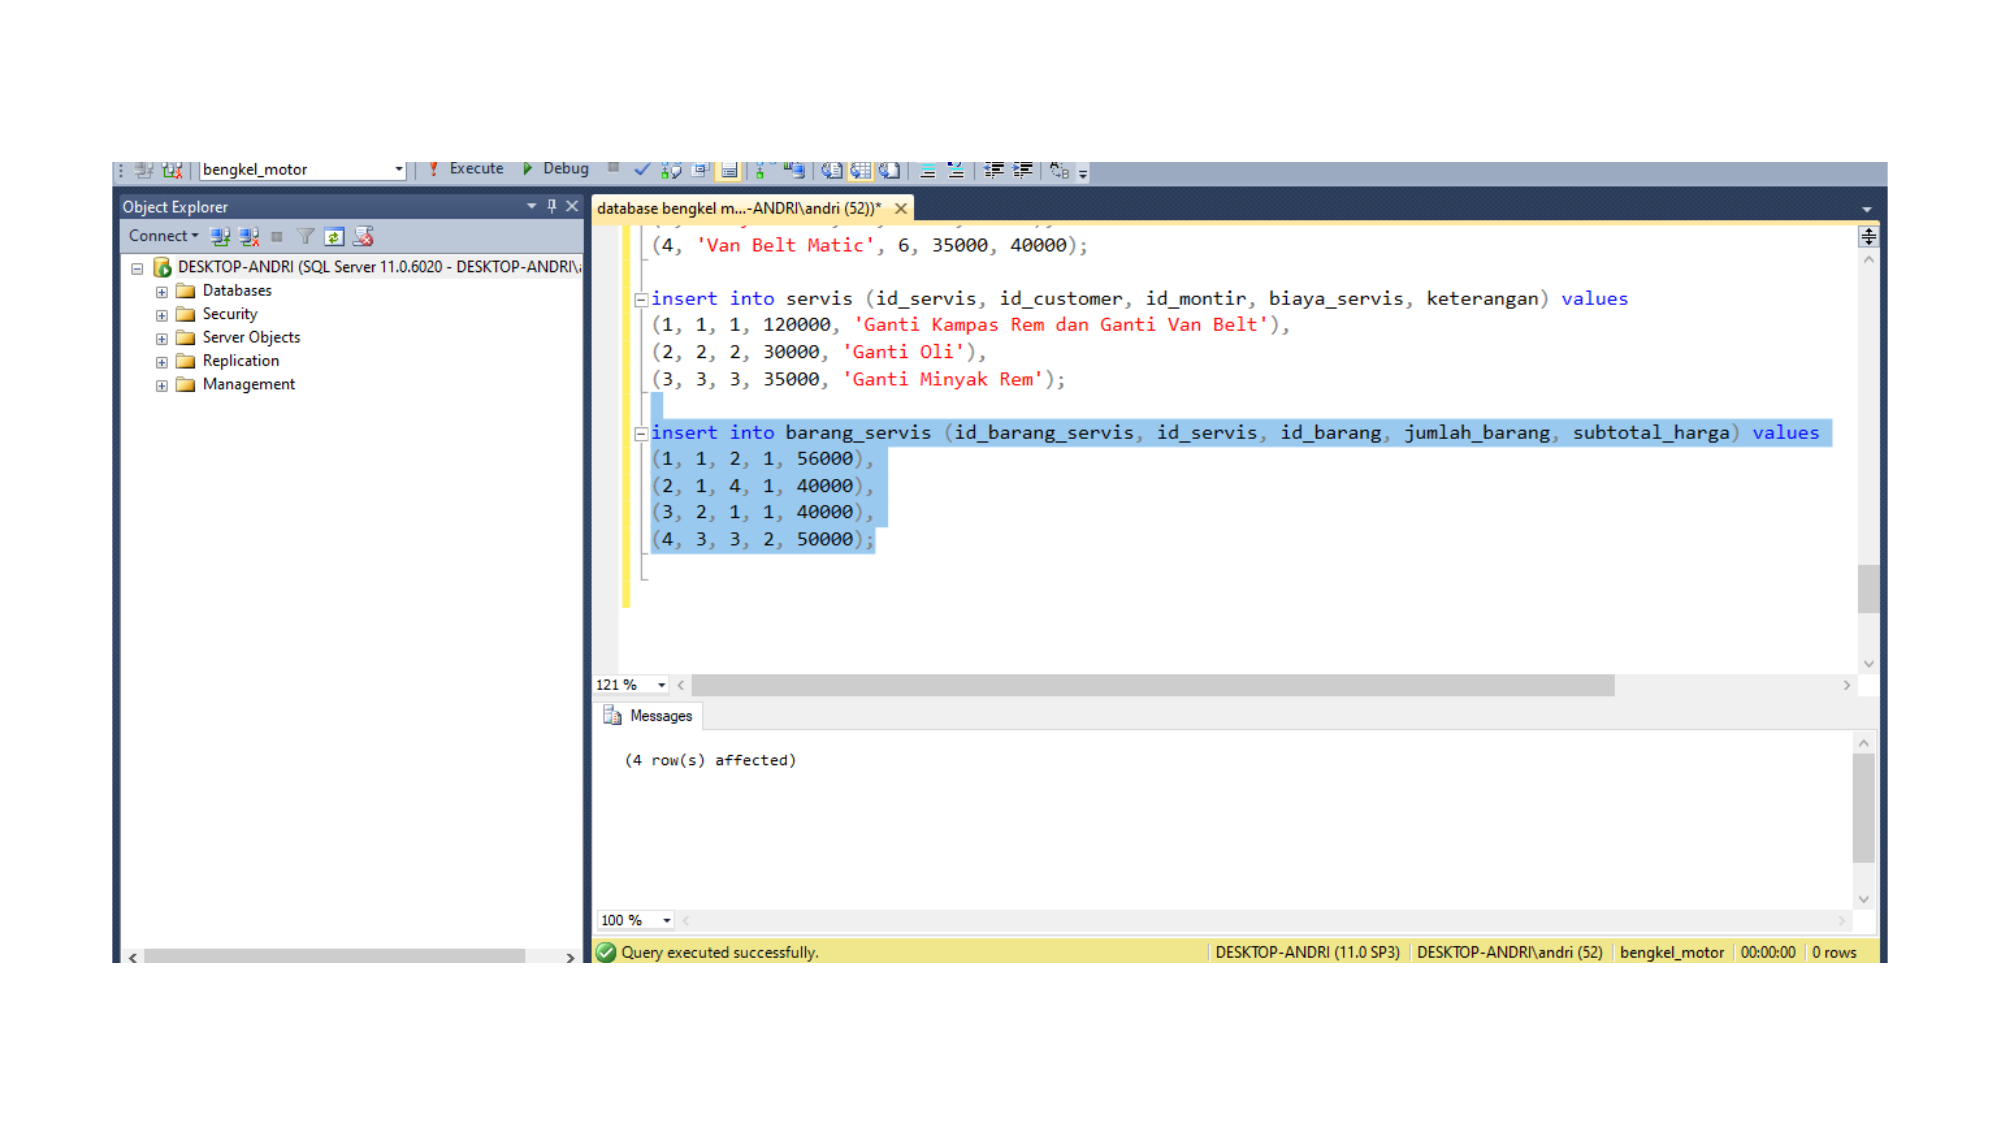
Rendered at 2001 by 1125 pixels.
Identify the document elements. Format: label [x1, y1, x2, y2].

picture [112, 162, 1888, 963]
